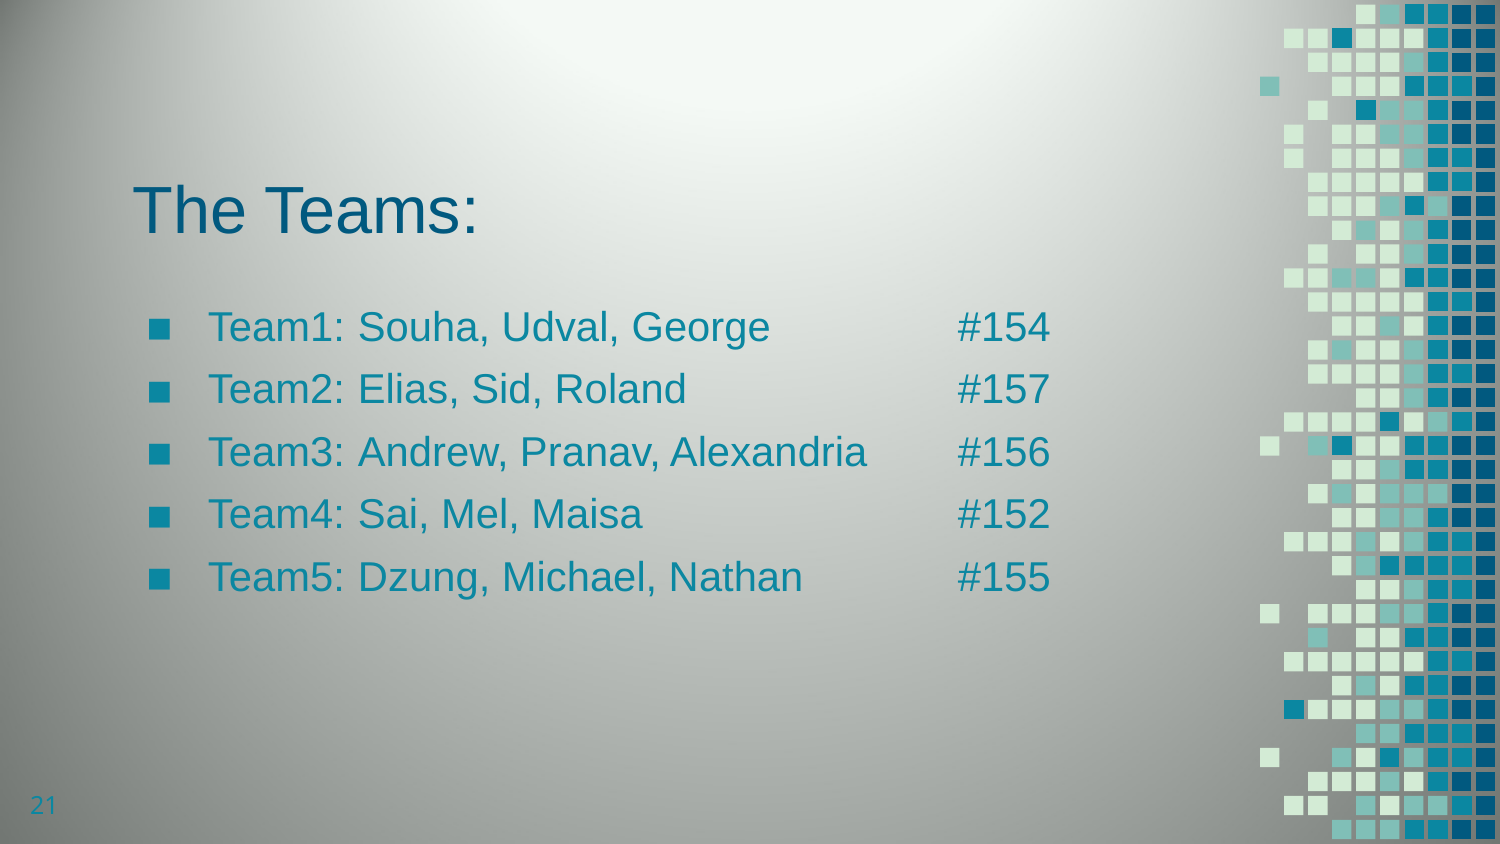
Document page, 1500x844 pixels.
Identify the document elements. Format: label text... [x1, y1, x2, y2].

title The Teams: [117, 121, 1227, 262]
picture [0, 0, 1500, 844]
slide_number 21 [15, 774, 105, 839]
list Team1: Souha, Udval, George #154 Team2: Elias, Sid, Roland #157 Team3: Andrew, Pranav, Alexandria #156 Team4: Sai, Mel, Maisa #152 Team5: Dzung, Michael, Nathan #155 [117, 284, 1227, 774]
